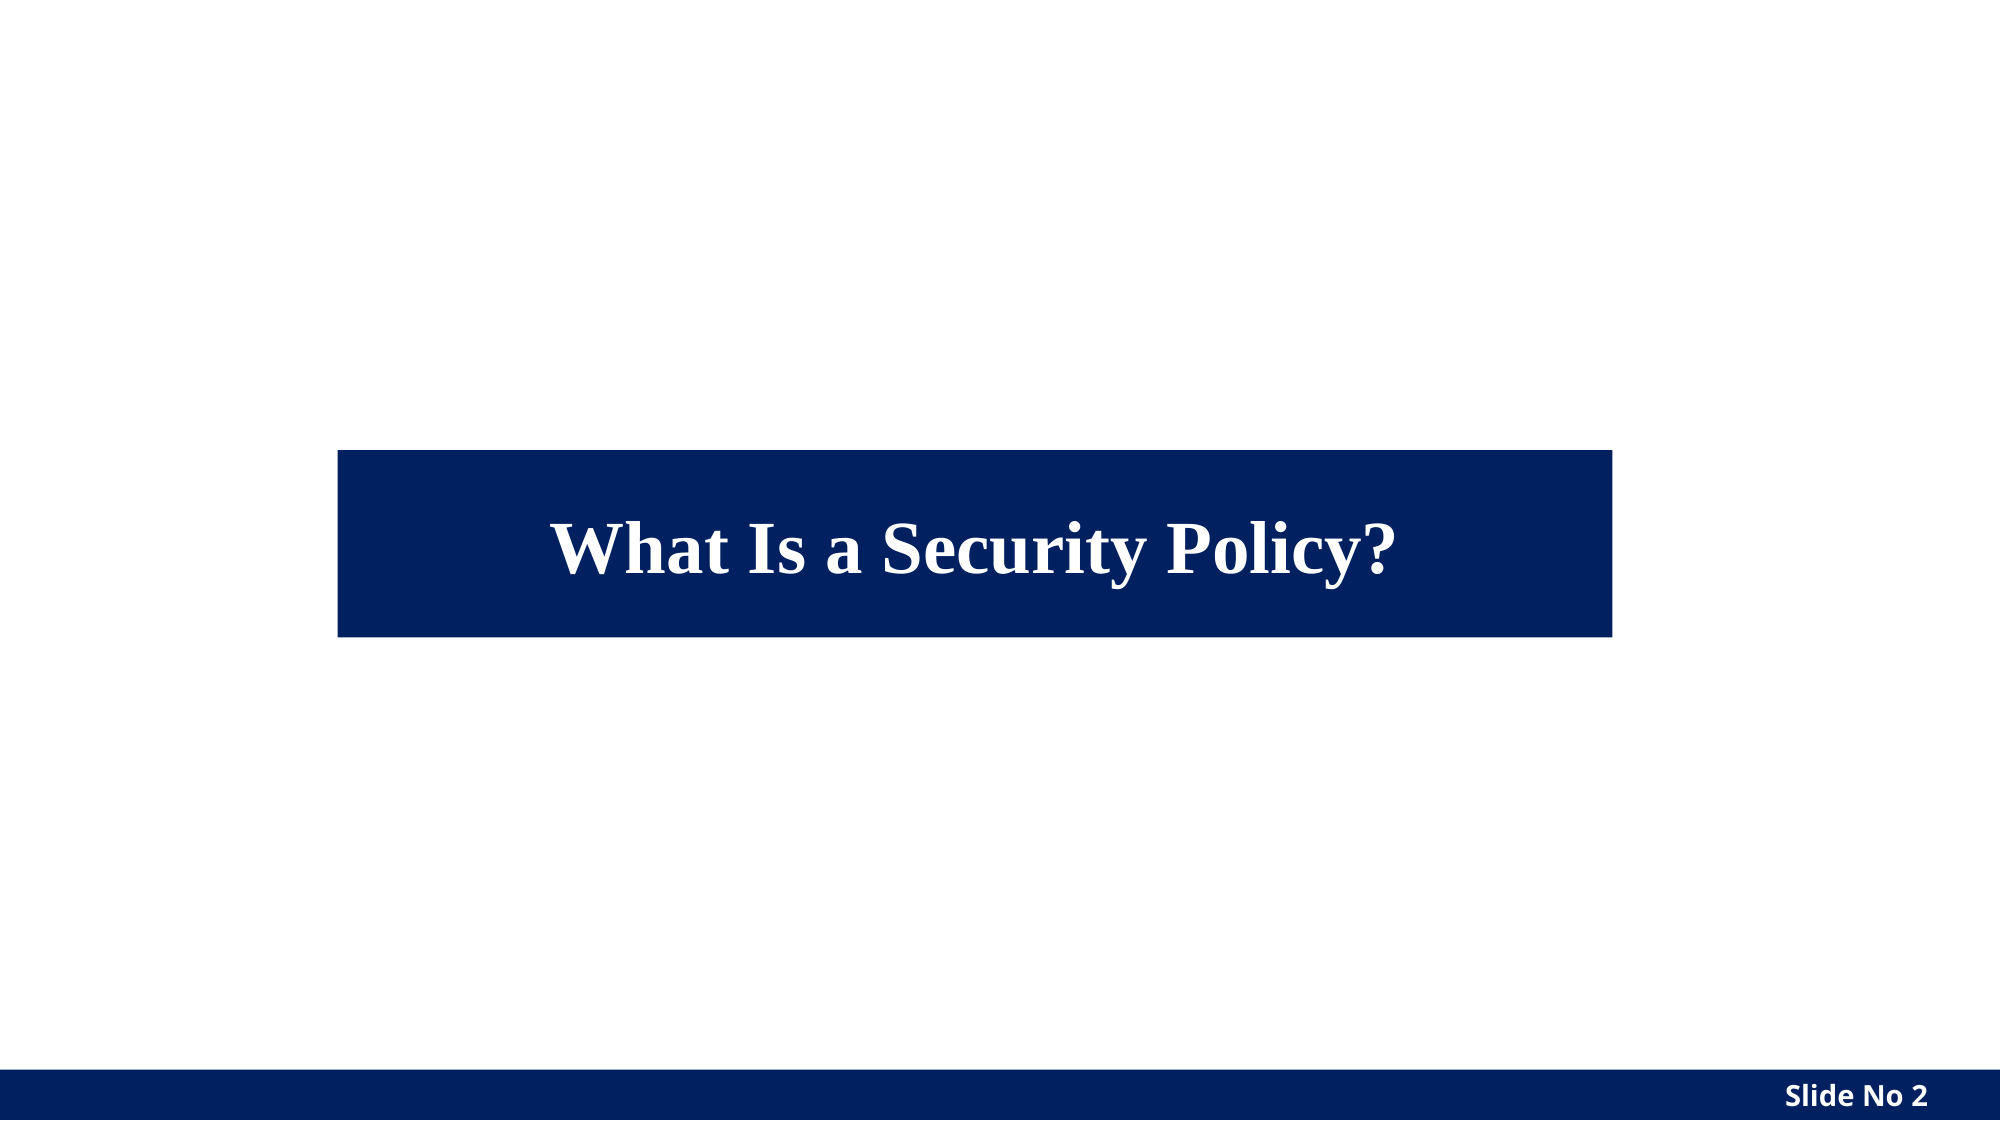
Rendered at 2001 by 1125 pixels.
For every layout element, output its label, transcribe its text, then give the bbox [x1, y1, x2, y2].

title What Is a Security Policy? [337, 450, 1613, 638]
